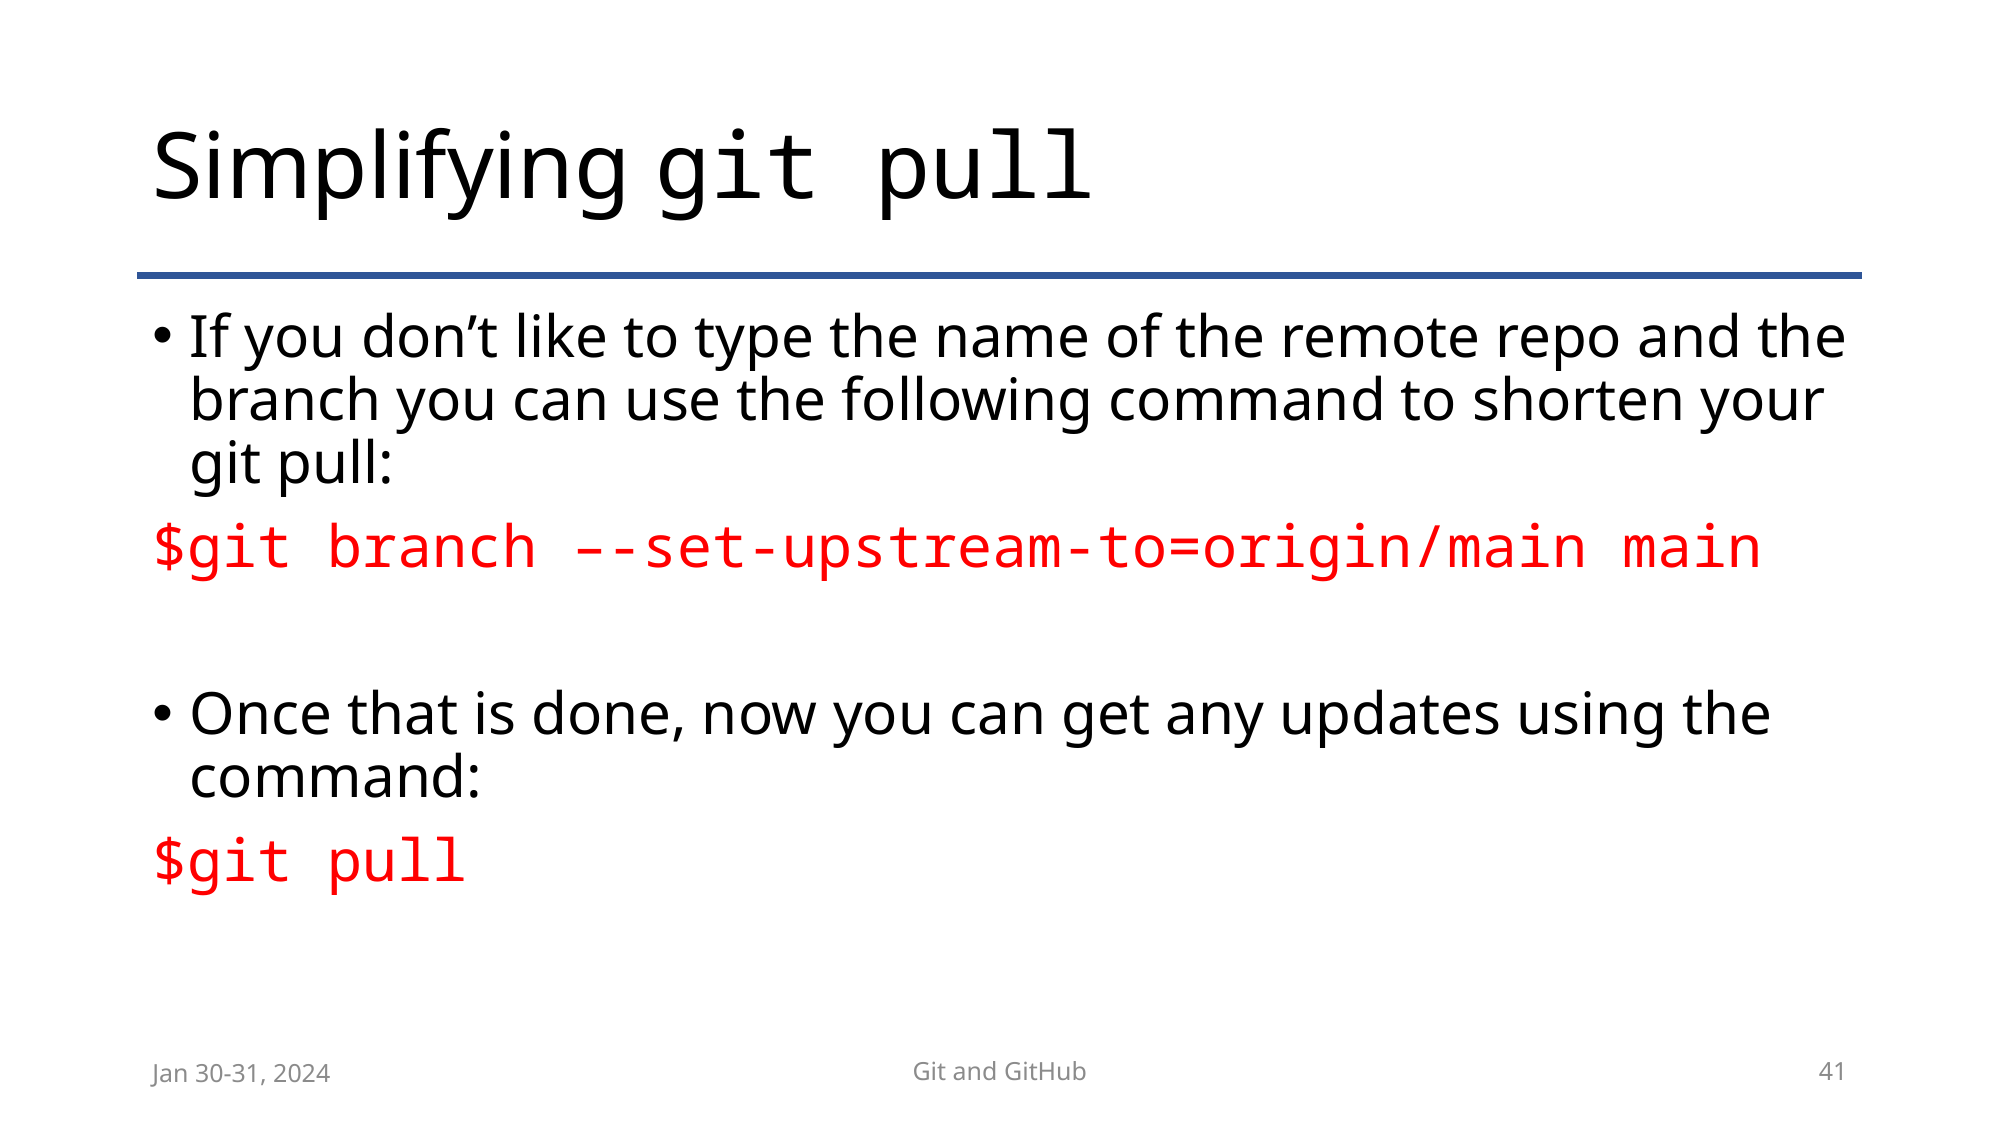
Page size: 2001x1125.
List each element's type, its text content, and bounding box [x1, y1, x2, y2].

footer Git and GitHub [662, 1042, 1338, 1103]
title Simplifying git pull [137, 59, 1863, 278]
slide_number 41 [1412, 1042, 1863, 1103]
list If you don’t like to type the name of the remote repo and the branch you can use the following command to shorten your git pull: $git branch –-set-upstream-to=origin/main main Once that is done, now you can get any updates using the command: $git pull [137, 299, 1863, 1014]
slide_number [137, 1042, 588, 1103]
